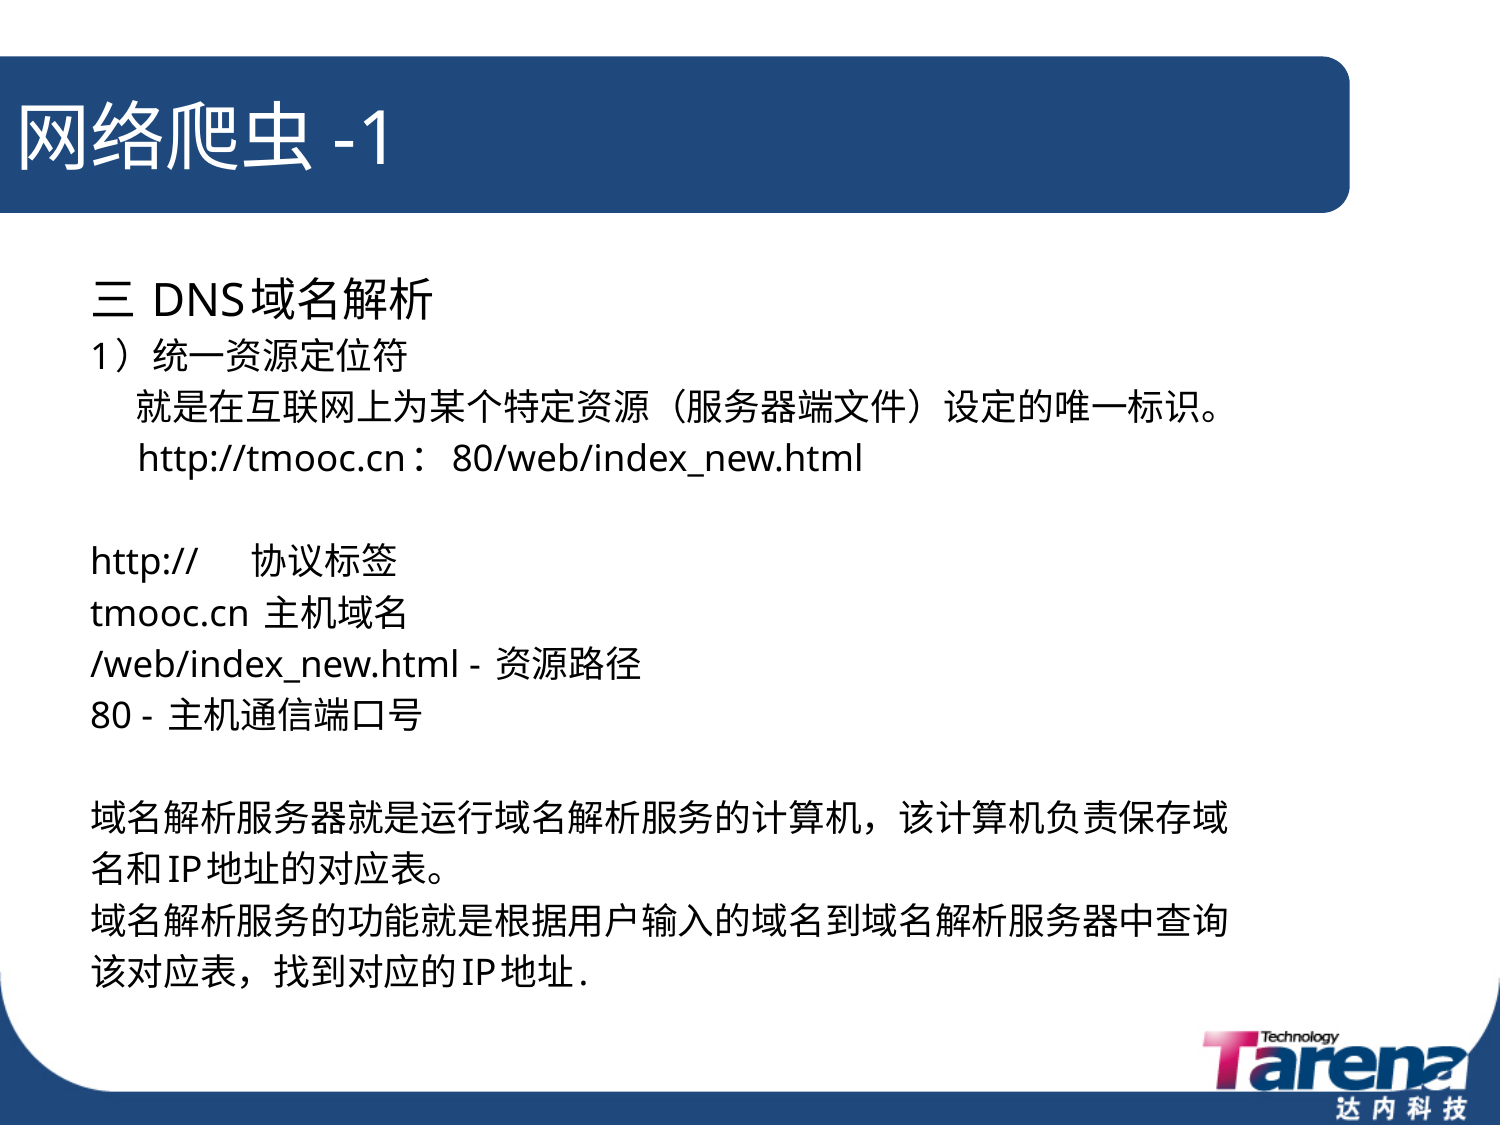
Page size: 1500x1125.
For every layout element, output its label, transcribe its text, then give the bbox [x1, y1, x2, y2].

title 网络爬虫-1 [0, 58, 1346, 212]
picture [0, 0, 1500, 1125]
list 三 DNS域名解析 1）统一资源定位符 就是在互联网上为某个特定资源（服务器端文件）设定的唯一标识。 http://tmooc.cn：80/web/index_new.html http:// 协议标签 tmooc.cn 主机域名 /web/index_new.html - 资源路径 80 - 主机通信端口号 域名解析服务器就是运行域名解析服务的计算机，该计算机负责保存域 名和IP地址的对应表。 域名解析服务的功能就是根据用户输入的域名到域名解析服务器中查询 该对应表，找到对应的IP地址. [74, 262, 1426, 1006]
